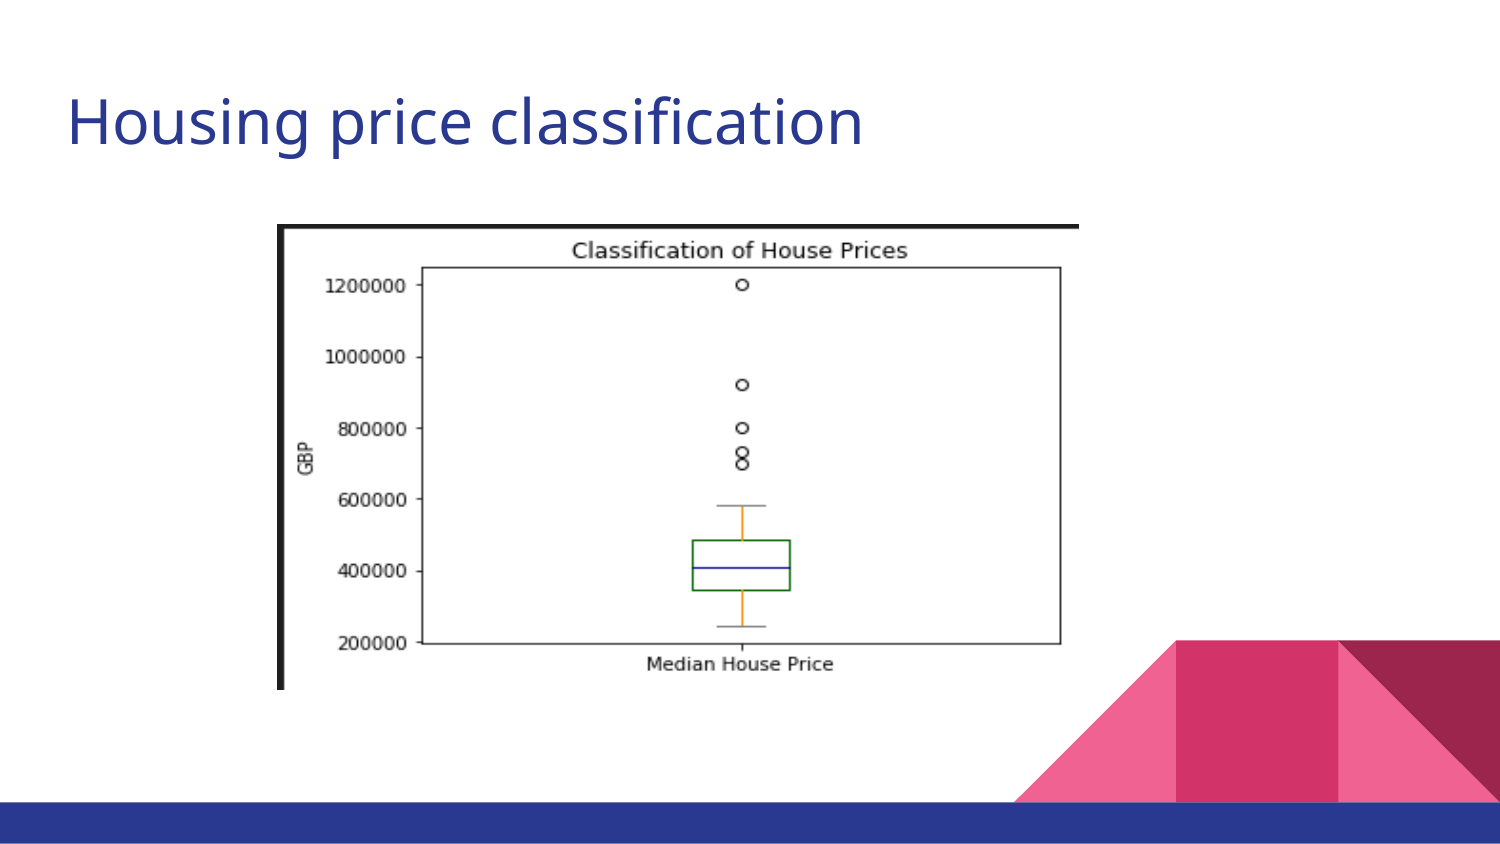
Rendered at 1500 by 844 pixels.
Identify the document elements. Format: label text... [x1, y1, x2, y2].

title Housing price classification [51, 67, 1449, 167]
picture [277, 224, 1080, 691]
